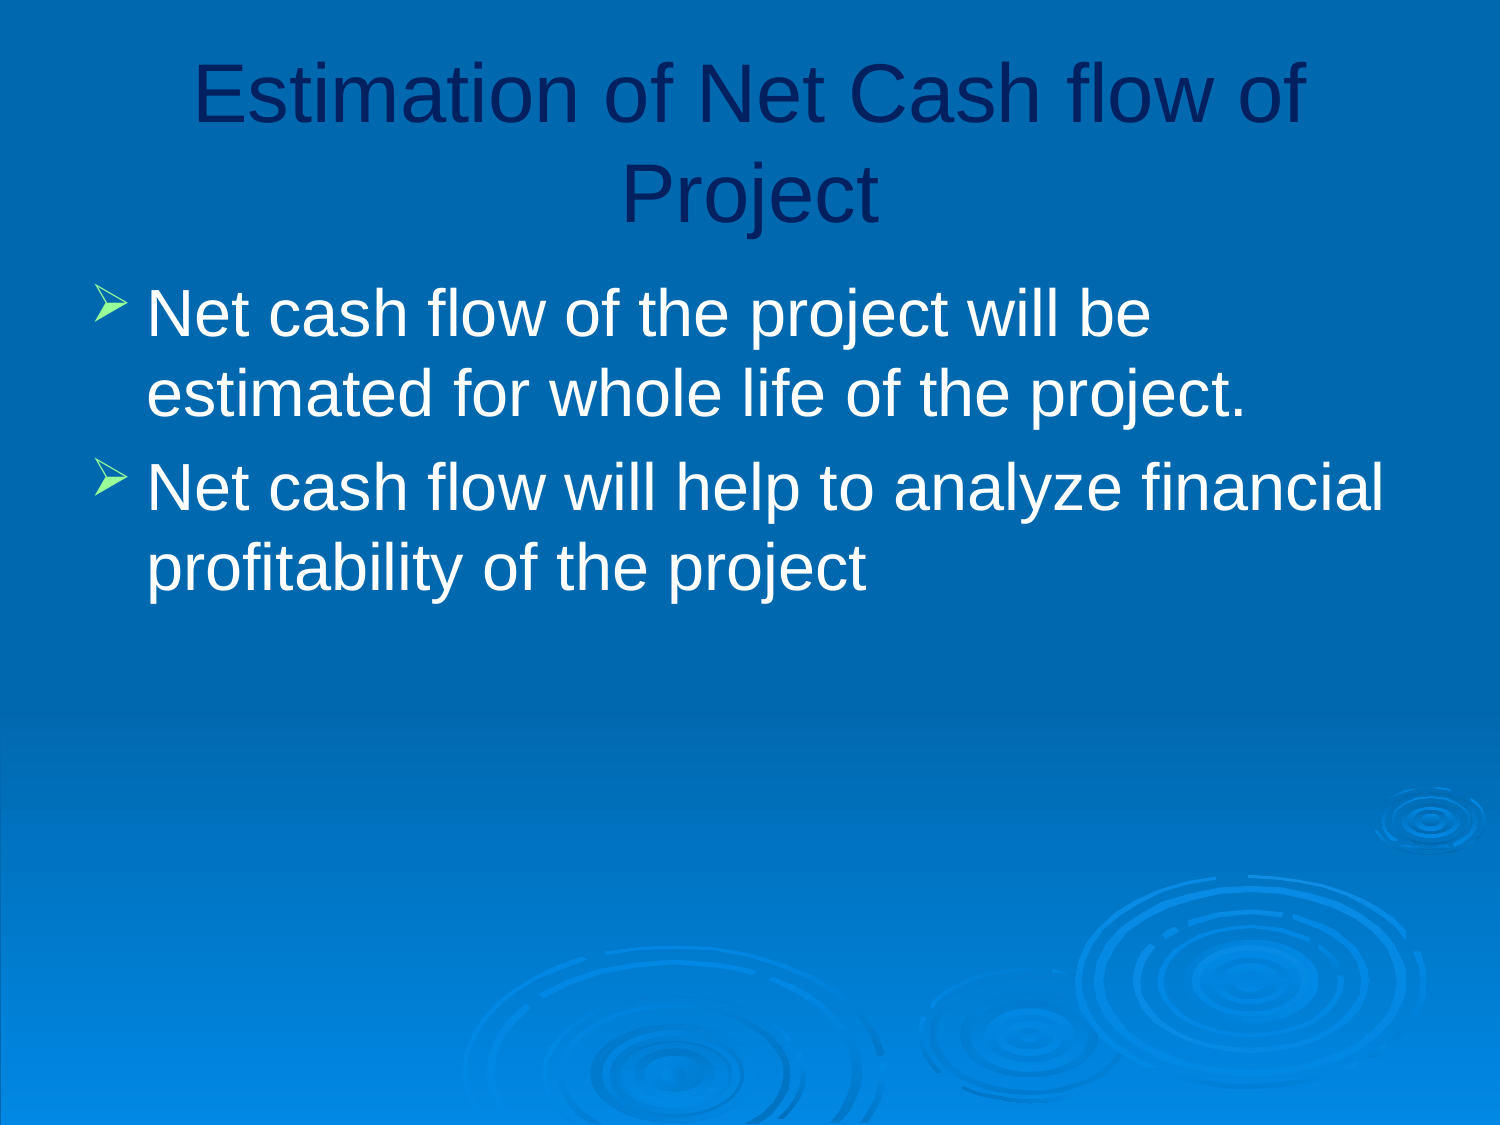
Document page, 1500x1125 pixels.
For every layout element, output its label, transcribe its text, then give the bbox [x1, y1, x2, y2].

list Net cash flow of the project will be estimated for whole life of the project. Net cash flow will help to analyze financial profitability of the project [74, 262, 1426, 1006]
title Estimation of Net Cash flow of Project [74, 45, 1426, 233]
